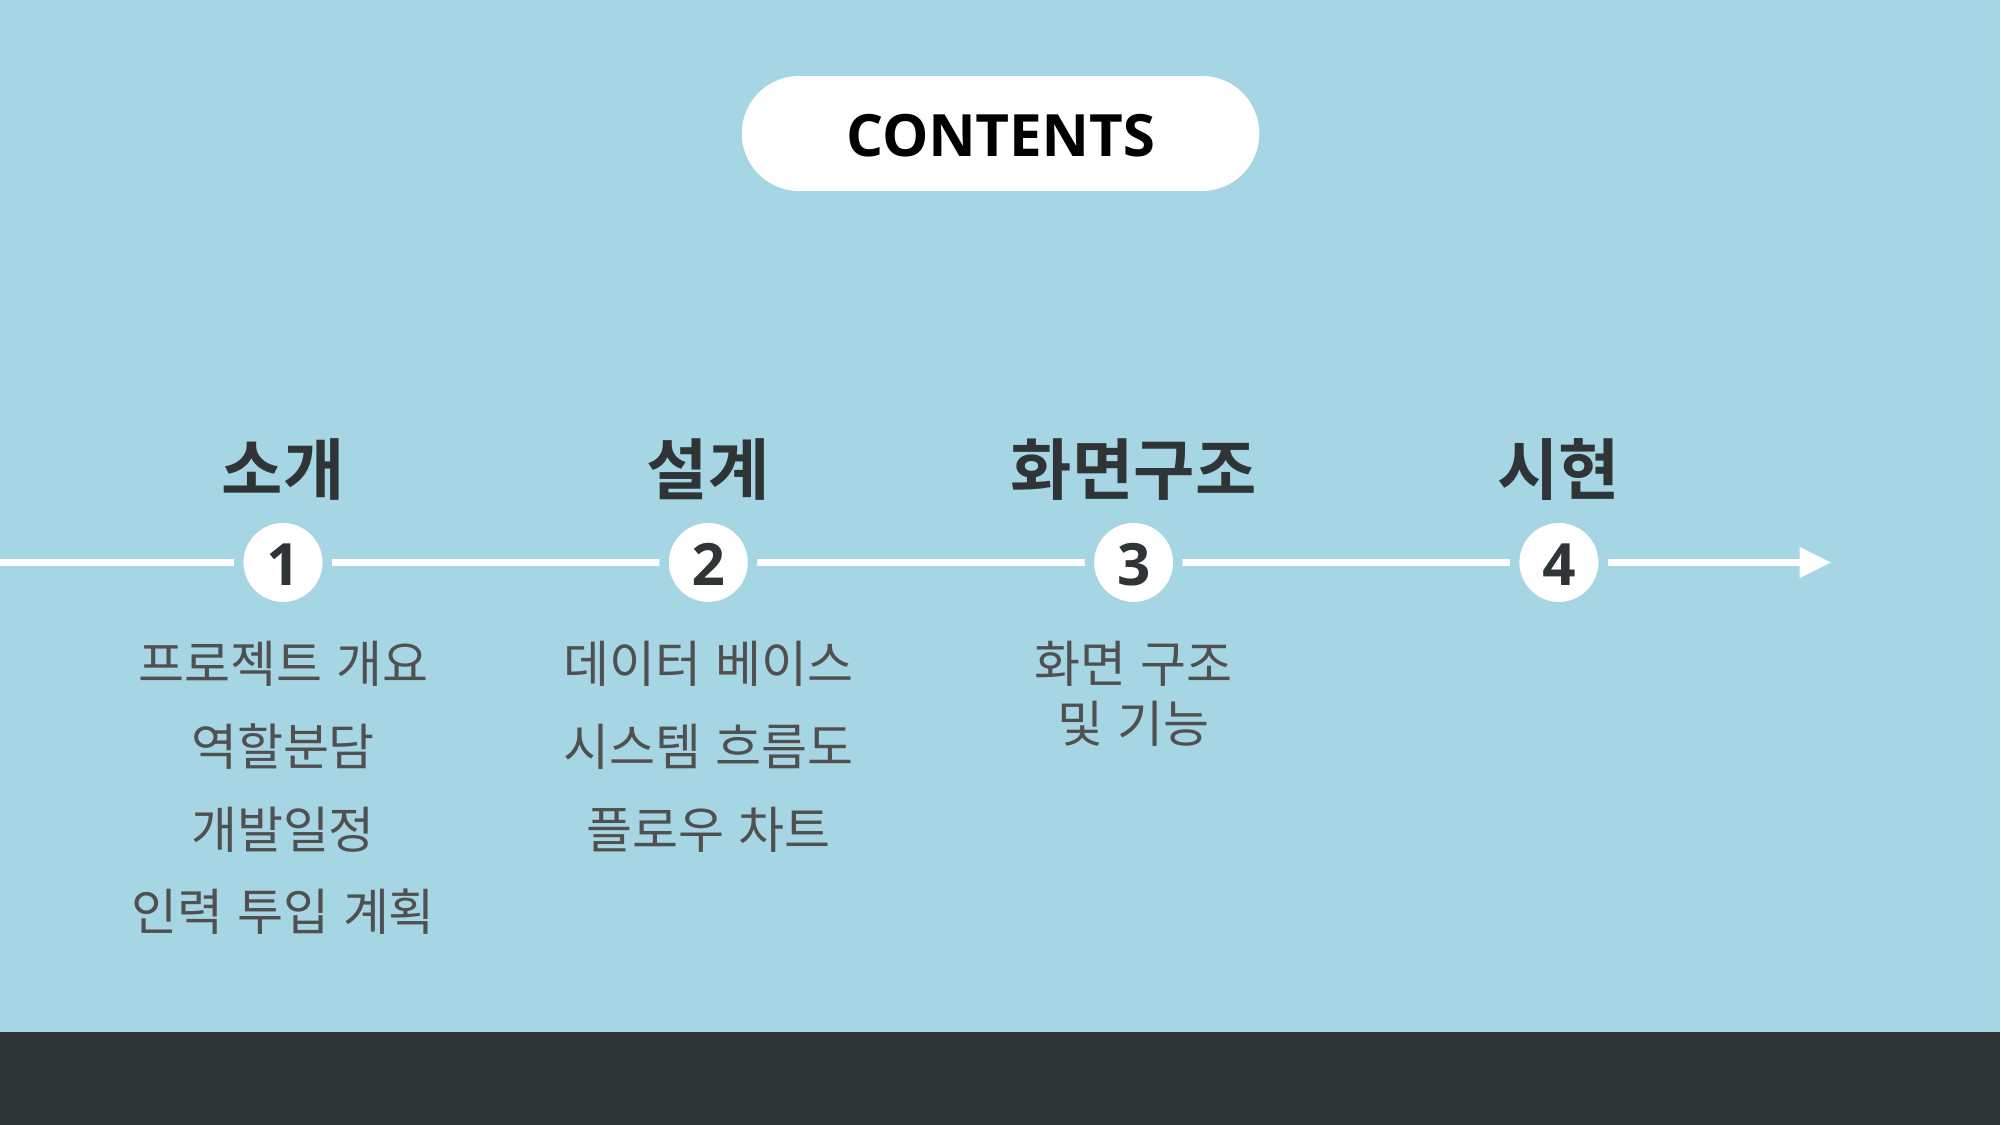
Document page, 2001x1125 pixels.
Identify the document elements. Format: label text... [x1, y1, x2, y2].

text_box 1 [237, 517, 329, 562]
text_box 플로우 차트 [571, 790, 846, 866]
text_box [741, 75, 1260, 192]
text_box 데이터 베이스 [548, 625, 869, 701]
text_box 인력 투입 계획 [116, 872, 450, 948]
text_box 소개 [206, 420, 360, 516]
text_box 시현 [1482, 420, 1636, 516]
text_box 1 [237, 563, 329, 608]
text_box 2 [663, 517, 754, 562]
text_box 2 [663, 563, 754, 608]
text_box 화면 구조 및 기능 [1019, 625, 1248, 761]
text_box [0, 1032, 2000, 1125]
text_box 시스템 흐름도 [548, 708, 869, 783]
text_box 3 [1088, 517, 1179, 562]
text_box 개발일정 [176, 790, 390, 866]
text_box 4 [1513, 517, 1605, 562]
text_box 화면구조 [995, 420, 1272, 516]
text_box 4 [1513, 563, 1605, 608]
text_box 프로젝트 개요 [123, 625, 443, 701]
text_box 3 [1088, 563, 1179, 608]
text_box 설계 [632, 420, 785, 516]
text_box 역할분담 [176, 708, 390, 783]
